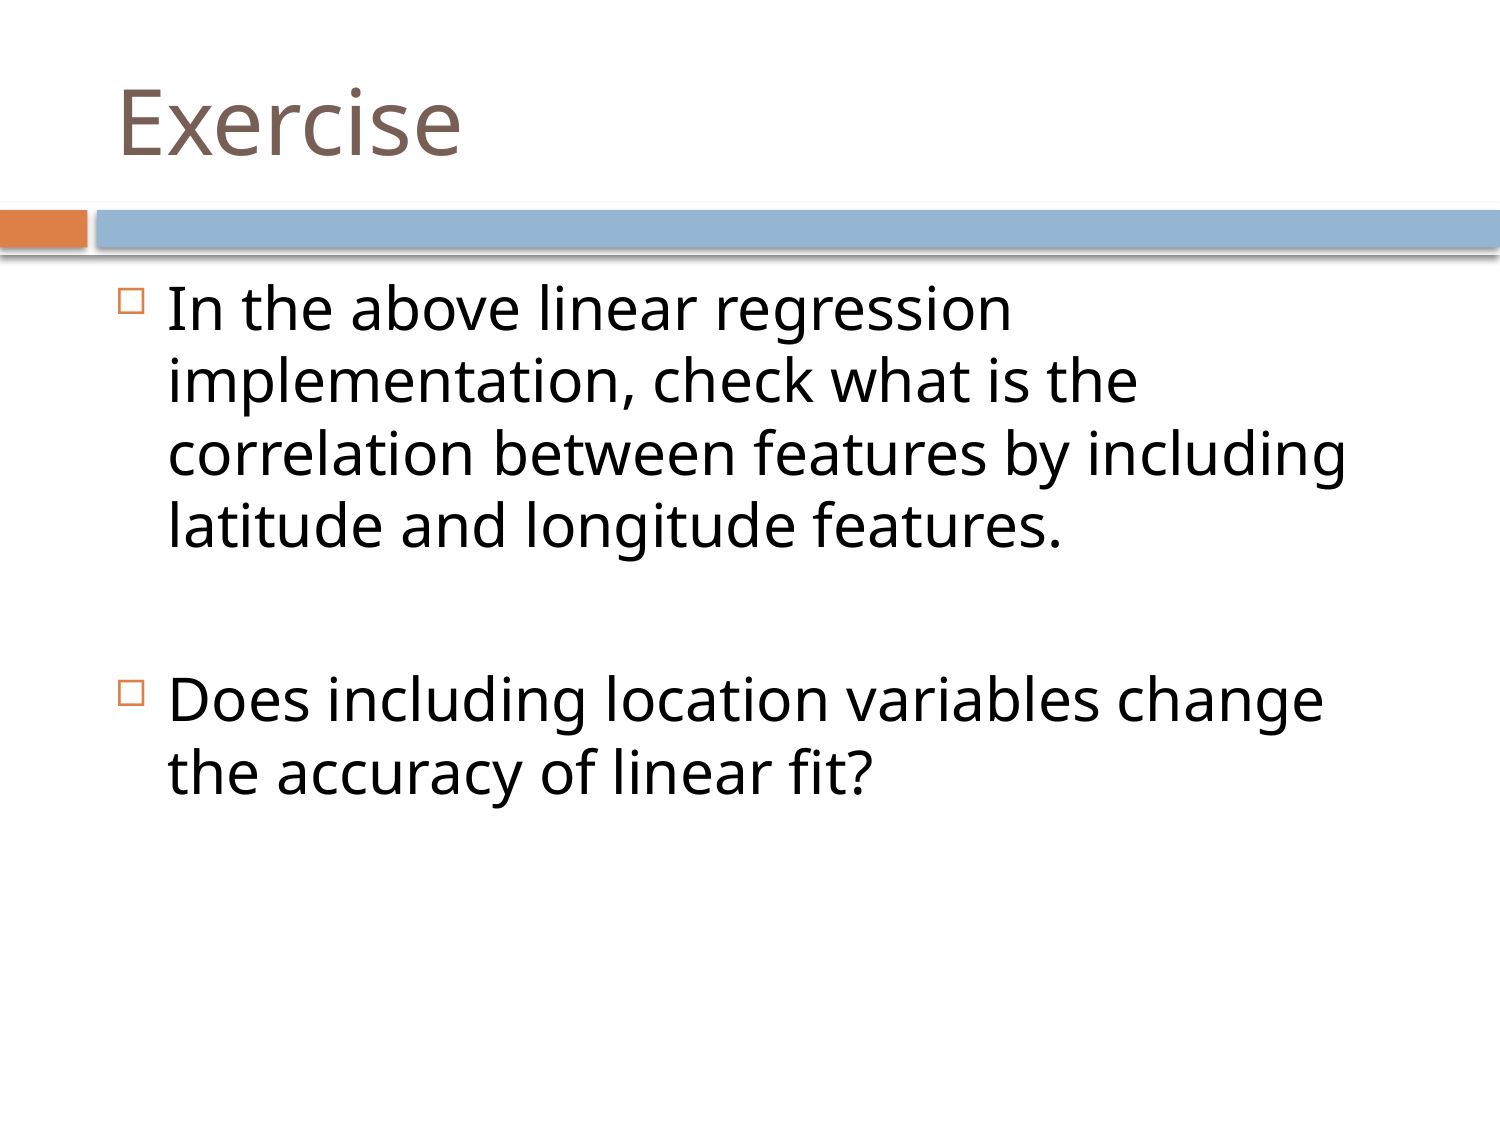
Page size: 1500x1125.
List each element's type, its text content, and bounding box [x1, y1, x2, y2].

list In the above linear regression implementation, check what is the correlation between features by including latitude and longitude features. Does including location variables change the accuracy of linear fit? [100, 262, 1438, 1000]
title Exercise [100, 37, 1438, 200]
